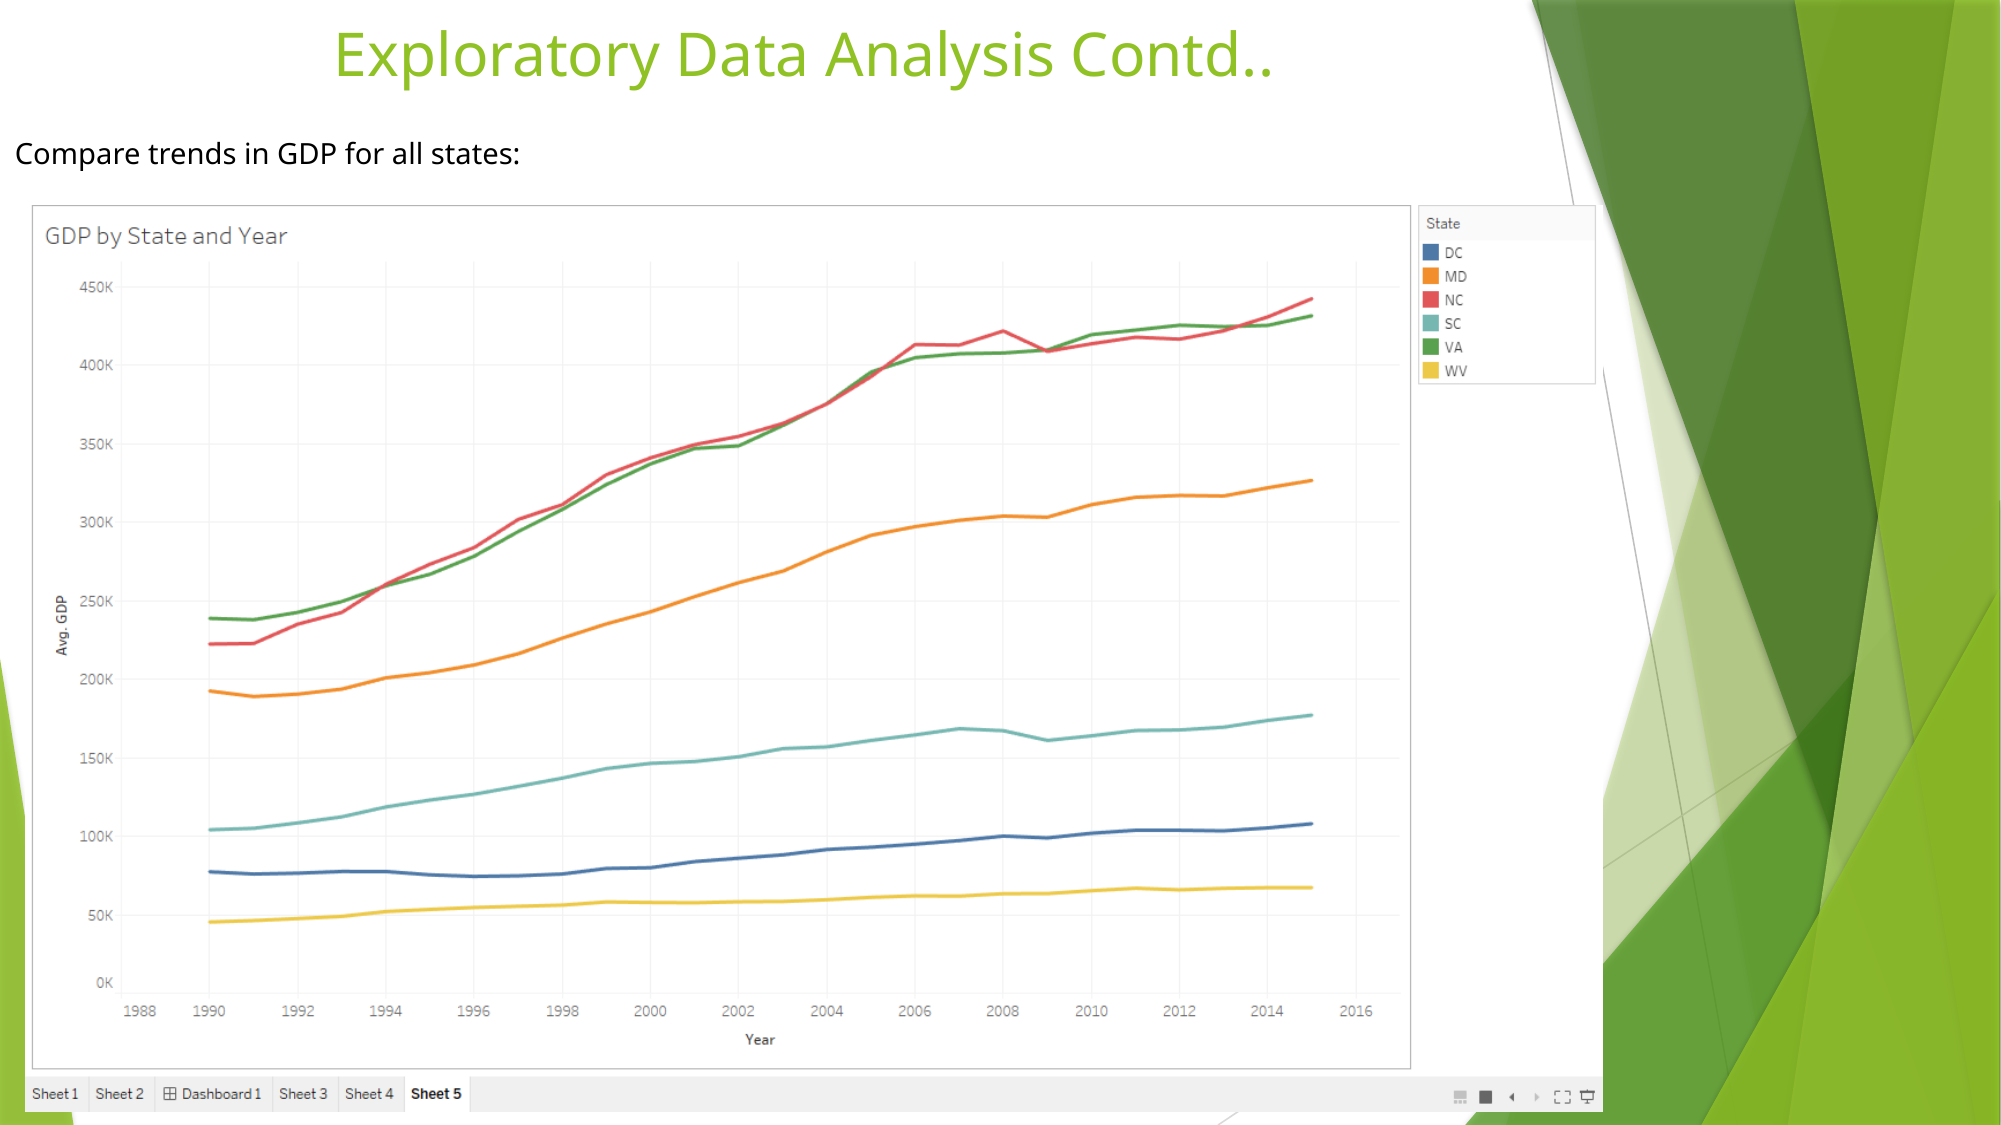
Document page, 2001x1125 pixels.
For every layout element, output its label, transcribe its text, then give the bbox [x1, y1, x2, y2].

picture [25, 204, 1603, 1112]
text_box Exploratory Data Analysis Contd.. [99, 8, 1510, 101]
text_box Compare trends in GDP for all states: [0, 127, 1553, 178]
